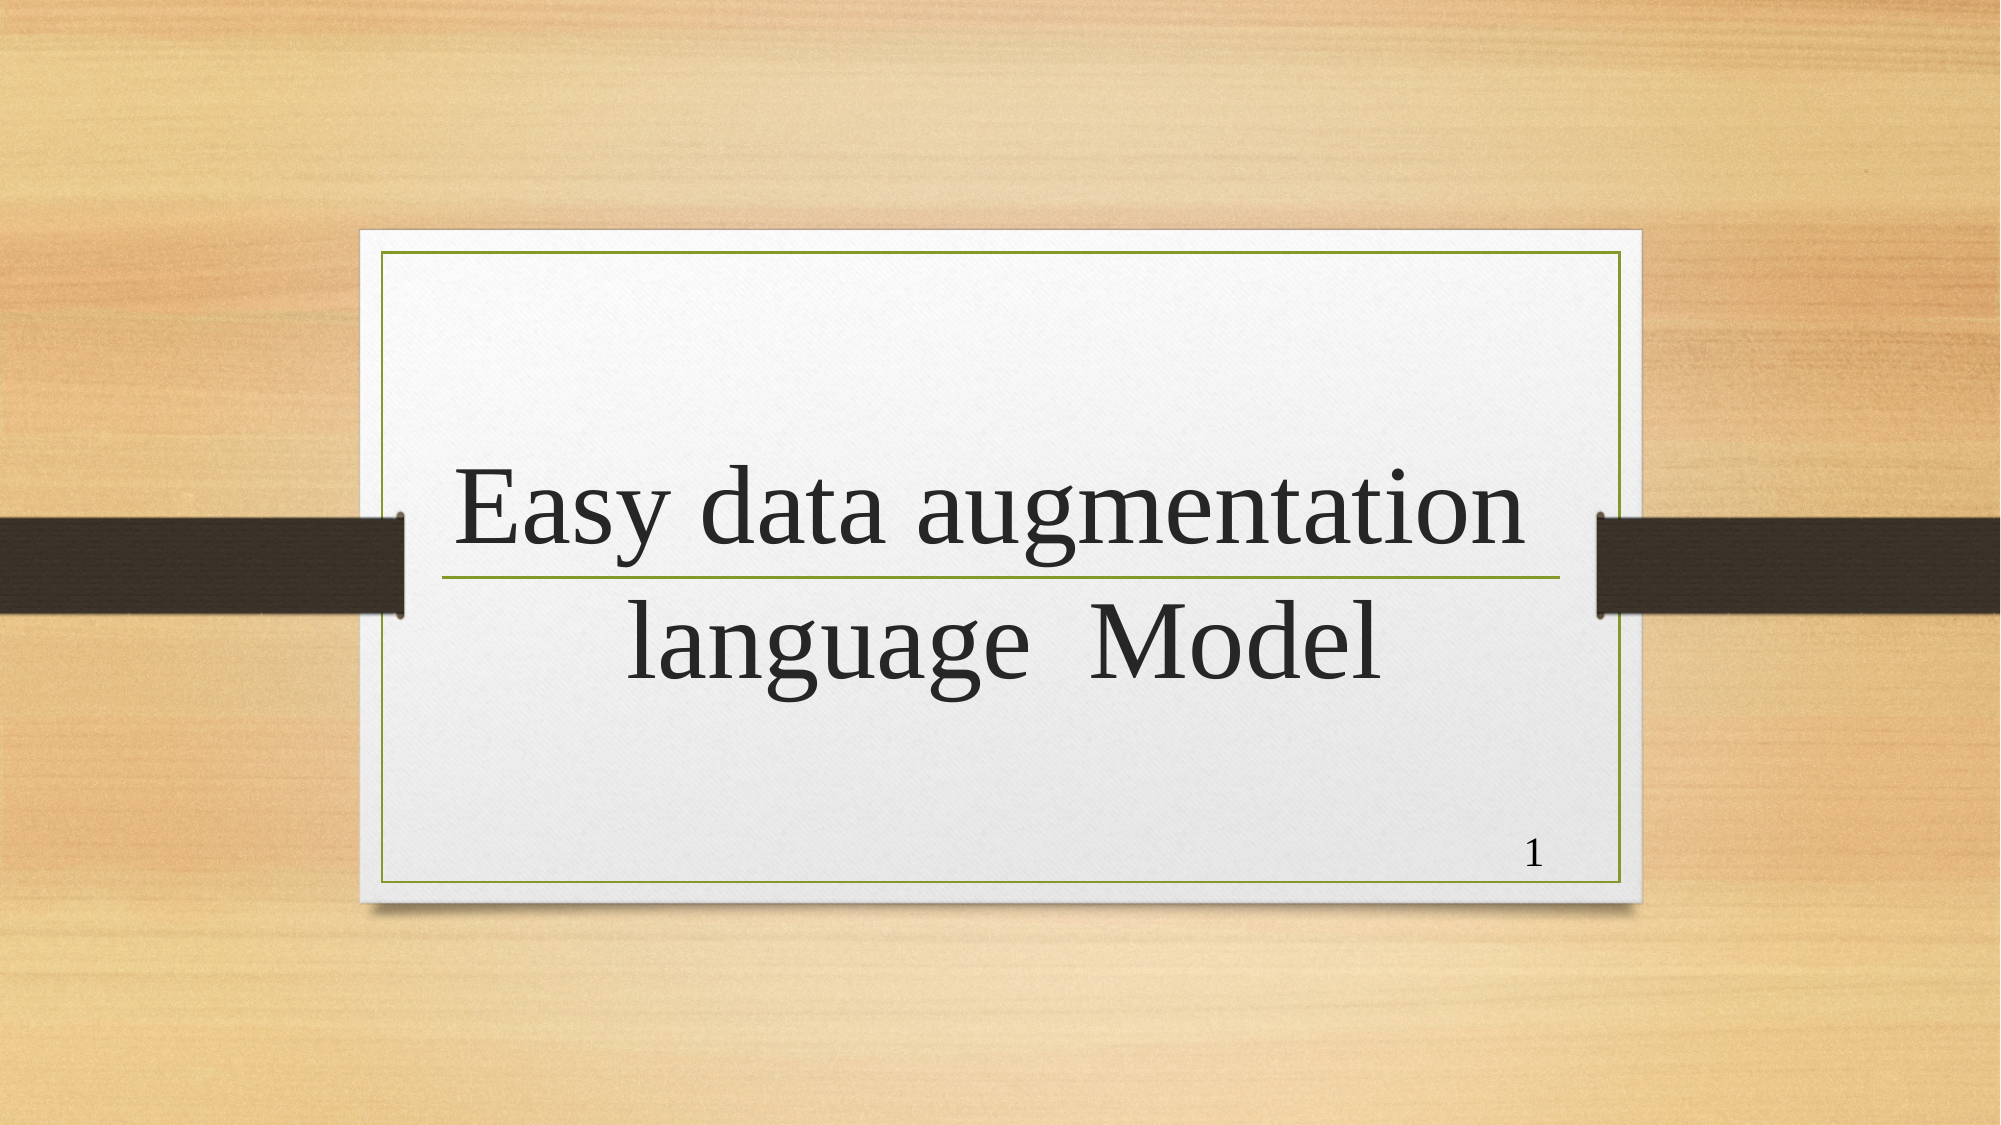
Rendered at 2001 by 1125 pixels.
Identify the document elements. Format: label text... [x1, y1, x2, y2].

picture [0, 0, 2001, 1125]
title Easy data augmentation language Model [431, 459, 1550, 709]
slide_number 1 [1469, 826, 1560, 873]
